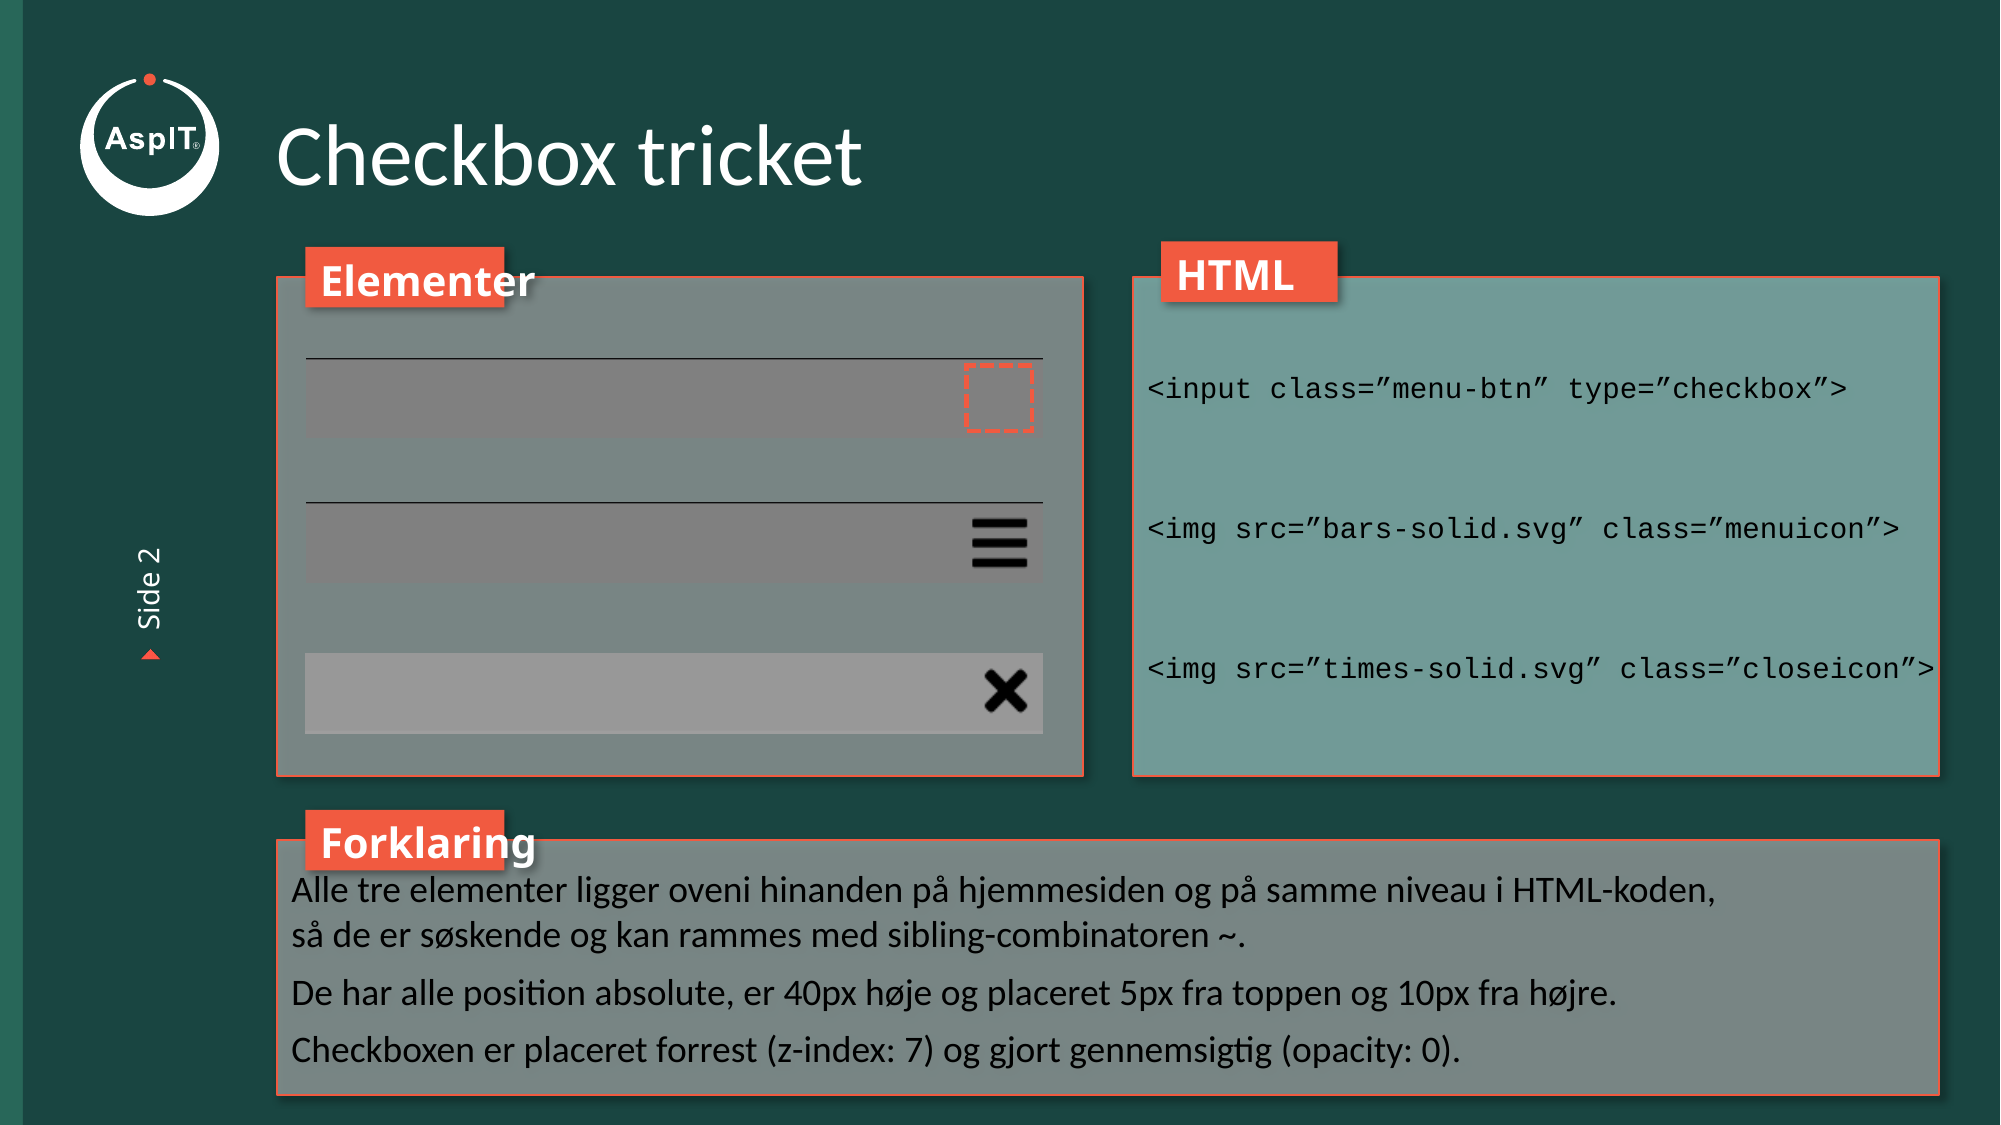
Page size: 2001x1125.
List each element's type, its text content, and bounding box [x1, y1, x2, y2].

text_box <input class=”menu-btn” type=”checkbox”> <img src=”bars-solid.svg” class=”menuicon”> <img src=”times-solid.svg” class=”closeicon”> [1132, 277, 1940, 777]
text_box Forklaring [305, 809, 505, 871]
slide_number Side 2 [126, 478, 174, 660]
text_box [306, 358, 1043, 439]
text_box [276, 277, 1084, 777]
picture [305, 653, 1043, 734]
text_box HTML [1161, 241, 1338, 302]
picture [139, 639, 161, 660]
picture [306, 502, 1043, 583]
text_box Alle tre elementer ligger oveni hinanden på hjemmesiden og på samme niveau i HTML-koden, så de er søskende og kan rammes med sibling-combinatoren ~. De har alle position absolute, er 40px høje og placeret 5px fra toppen og 10px fra højre. Checkboxen er placeret forrest (z-index: 7) og gjort gennemsigtig (opacity: 0). [276, 840, 1940, 1096]
text_box Elementer [305, 246, 505, 308]
title Checkbox tricket [276, 73, 1940, 205]
